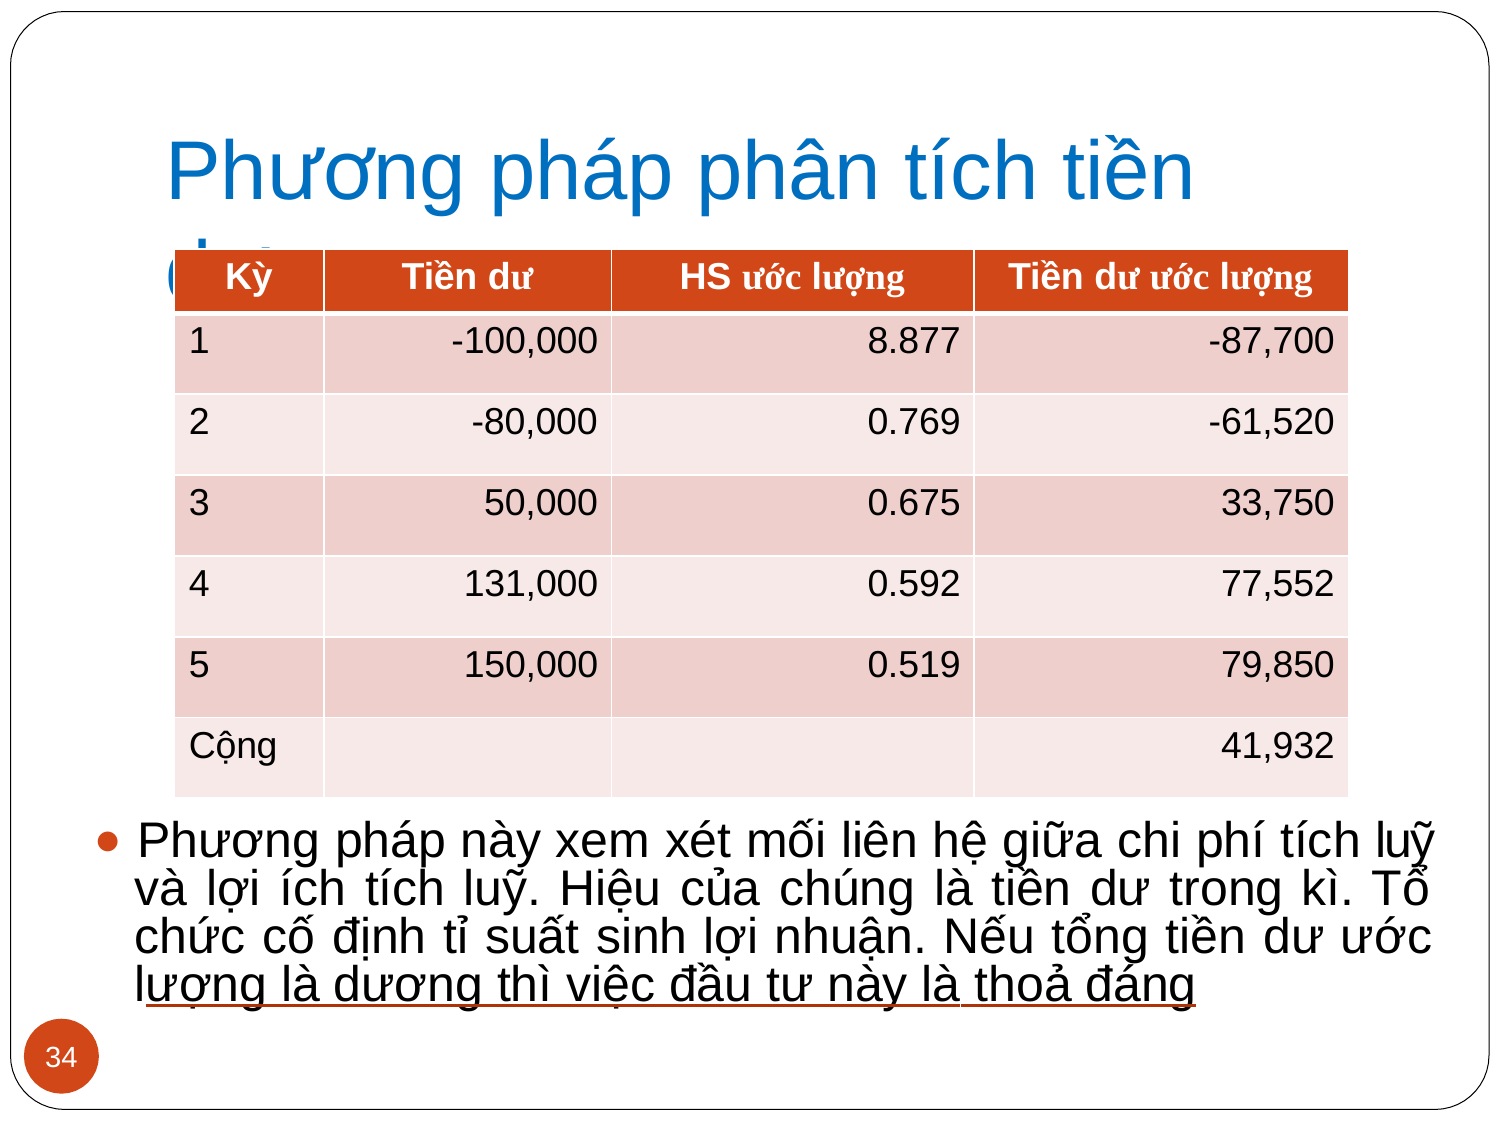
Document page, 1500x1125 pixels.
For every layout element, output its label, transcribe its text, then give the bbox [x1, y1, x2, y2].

table_cell 1 [175, 316, 323, 393]
table_header Tiền dư [325, 250, 611, 311]
table_header HS ước lượng [612, 250, 973, 311]
table_cell 4 [175, 557, 323, 636]
table_cell -80,000 [325, 395, 611, 474]
table_cell 131,000 [325, 557, 611, 636]
table_cell 33,750 [975, 476, 1348, 555]
table_cell [325, 718, 611, 797]
table_cell [612, 718, 973, 797]
text_box [23, 1018, 99, 1086]
table_cell 0.769 [612, 395, 973, 474]
table_header Kỳ [175, 250, 323, 311]
table_cell 79,850 [975, 638, 1348, 717]
table_header Tiền dư ước lượng [975, 250, 1348, 311]
text_box ⚫ Phương pháp này xem xét mối liên hệ giữa chi phí tích luỹ và lợi ích tích luỹ. Hiệu của chúng là tiền dư trong kì. Tổ chức cố định tỉ suất sinh lợi nhuận. Nếu tổng tiền dư ước lượng là dương thì việc đầu tư này là thoả đáng [87, 804, 1450, 1011]
table_cell 50,000 [325, 476, 611, 555]
table_cell 2 [175, 395, 323, 474]
slide_number [1287, 1037, 1406, 1125]
table_cell 8.877 [612, 316, 973, 393]
table_cell Cộng [175, 718, 323, 797]
table_cell 0.592 [612, 557, 973, 636]
table_cell 5 [175, 638, 323, 717]
table_cell 77,552 [975, 557, 1348, 636]
table_cell 0.675 [612, 476, 973, 555]
table_cell 150,000 [325, 638, 611, 717]
title Phương pháp phân tích tiền dư [162, 113, 1312, 316]
table_cell -87,700 [975, 316, 1348, 393]
table_cell 3 [175, 476, 323, 555]
table_cell -61,520 [975, 395, 1348, 474]
table_cell -100,000 [325, 316, 611, 393]
slide_number 34 [38, 1038, 86, 1125]
table_cell 41,932 [975, 718, 1348, 797]
table_cell 0.519 [612, 638, 973, 717]
